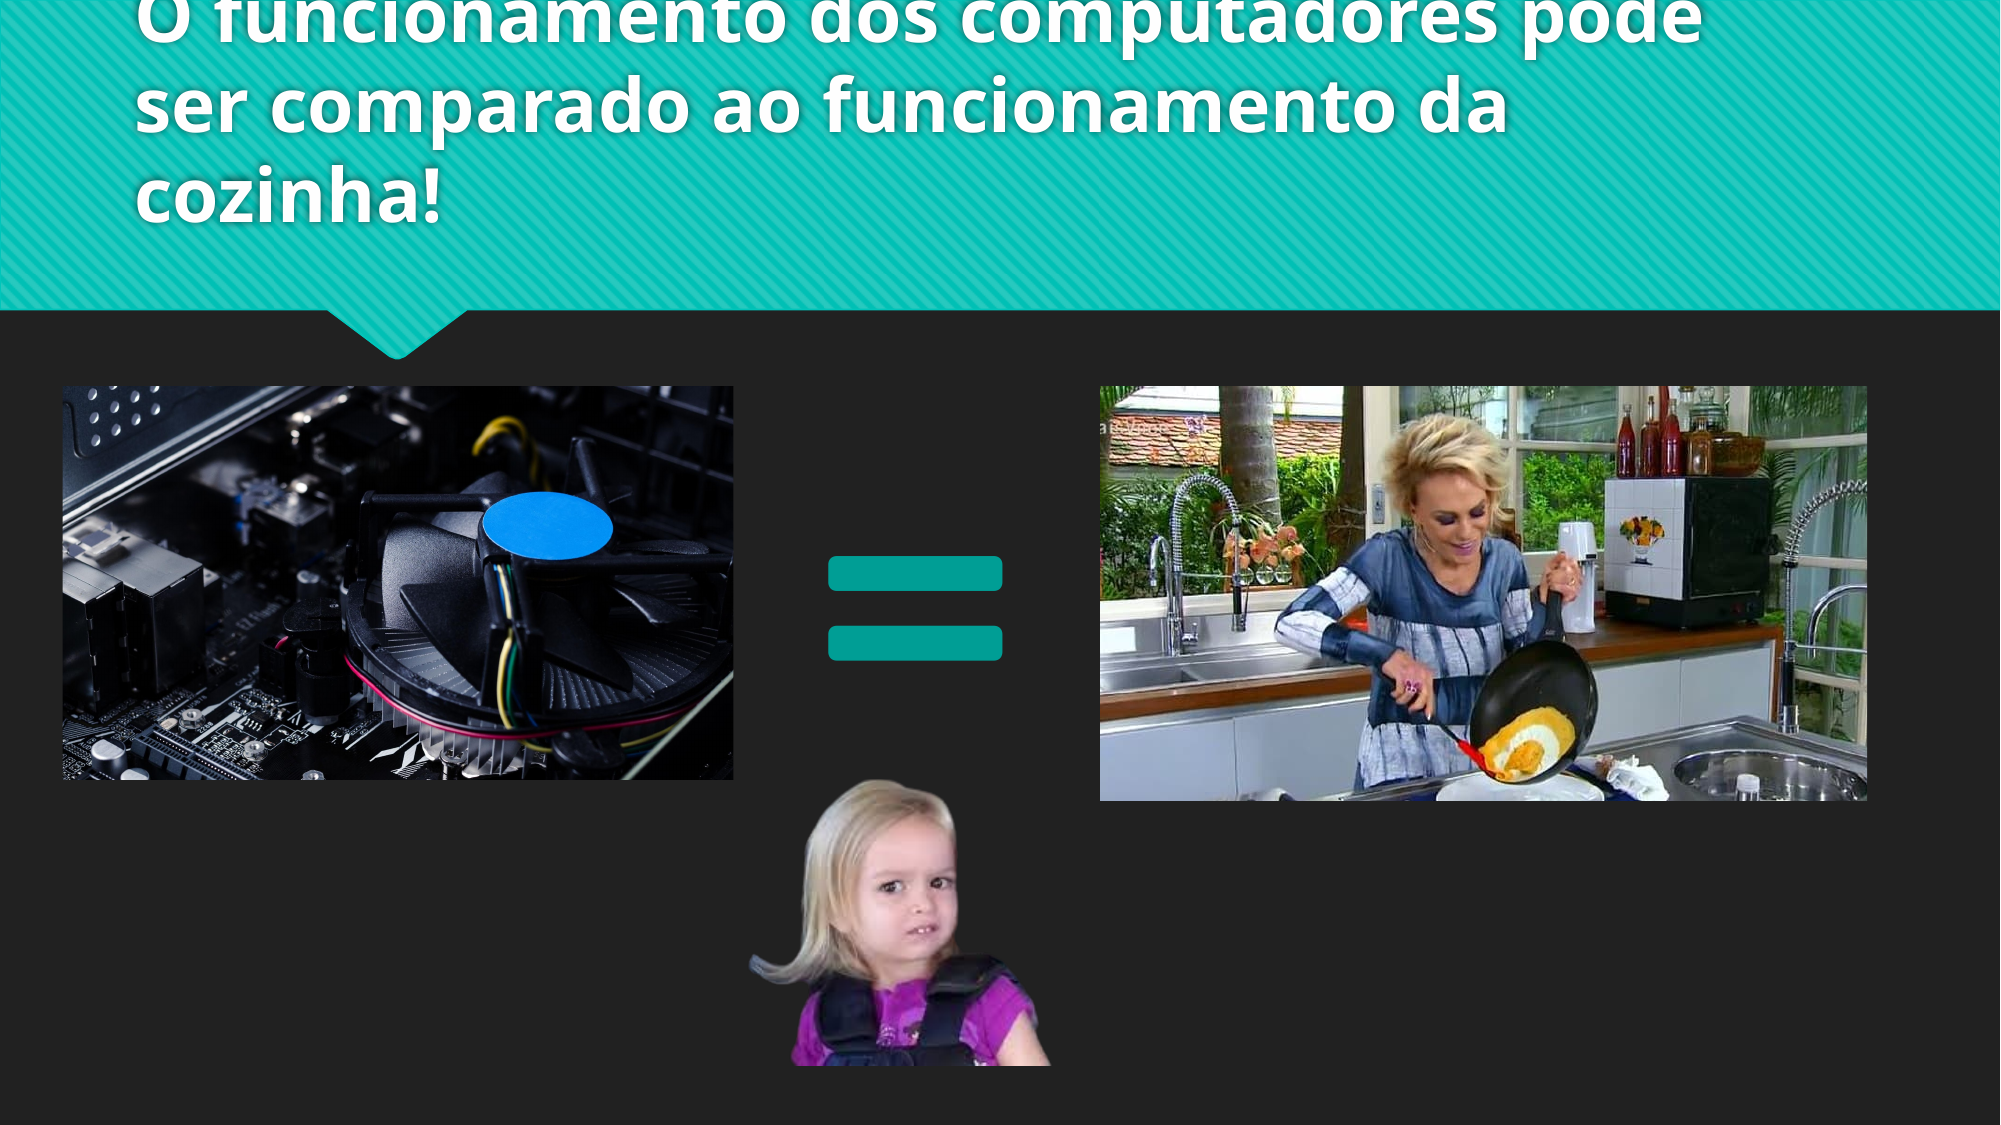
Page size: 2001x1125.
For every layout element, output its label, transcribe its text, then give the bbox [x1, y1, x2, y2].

picture [62, 386, 1868, 1066]
picture [1, 1, 1999, 357]
picture [801, 495, 1032, 725]
title O funcionamento dos computadores pode ser comparado ao funcionamento da cozinha! [119, 15, 1854, 245]
